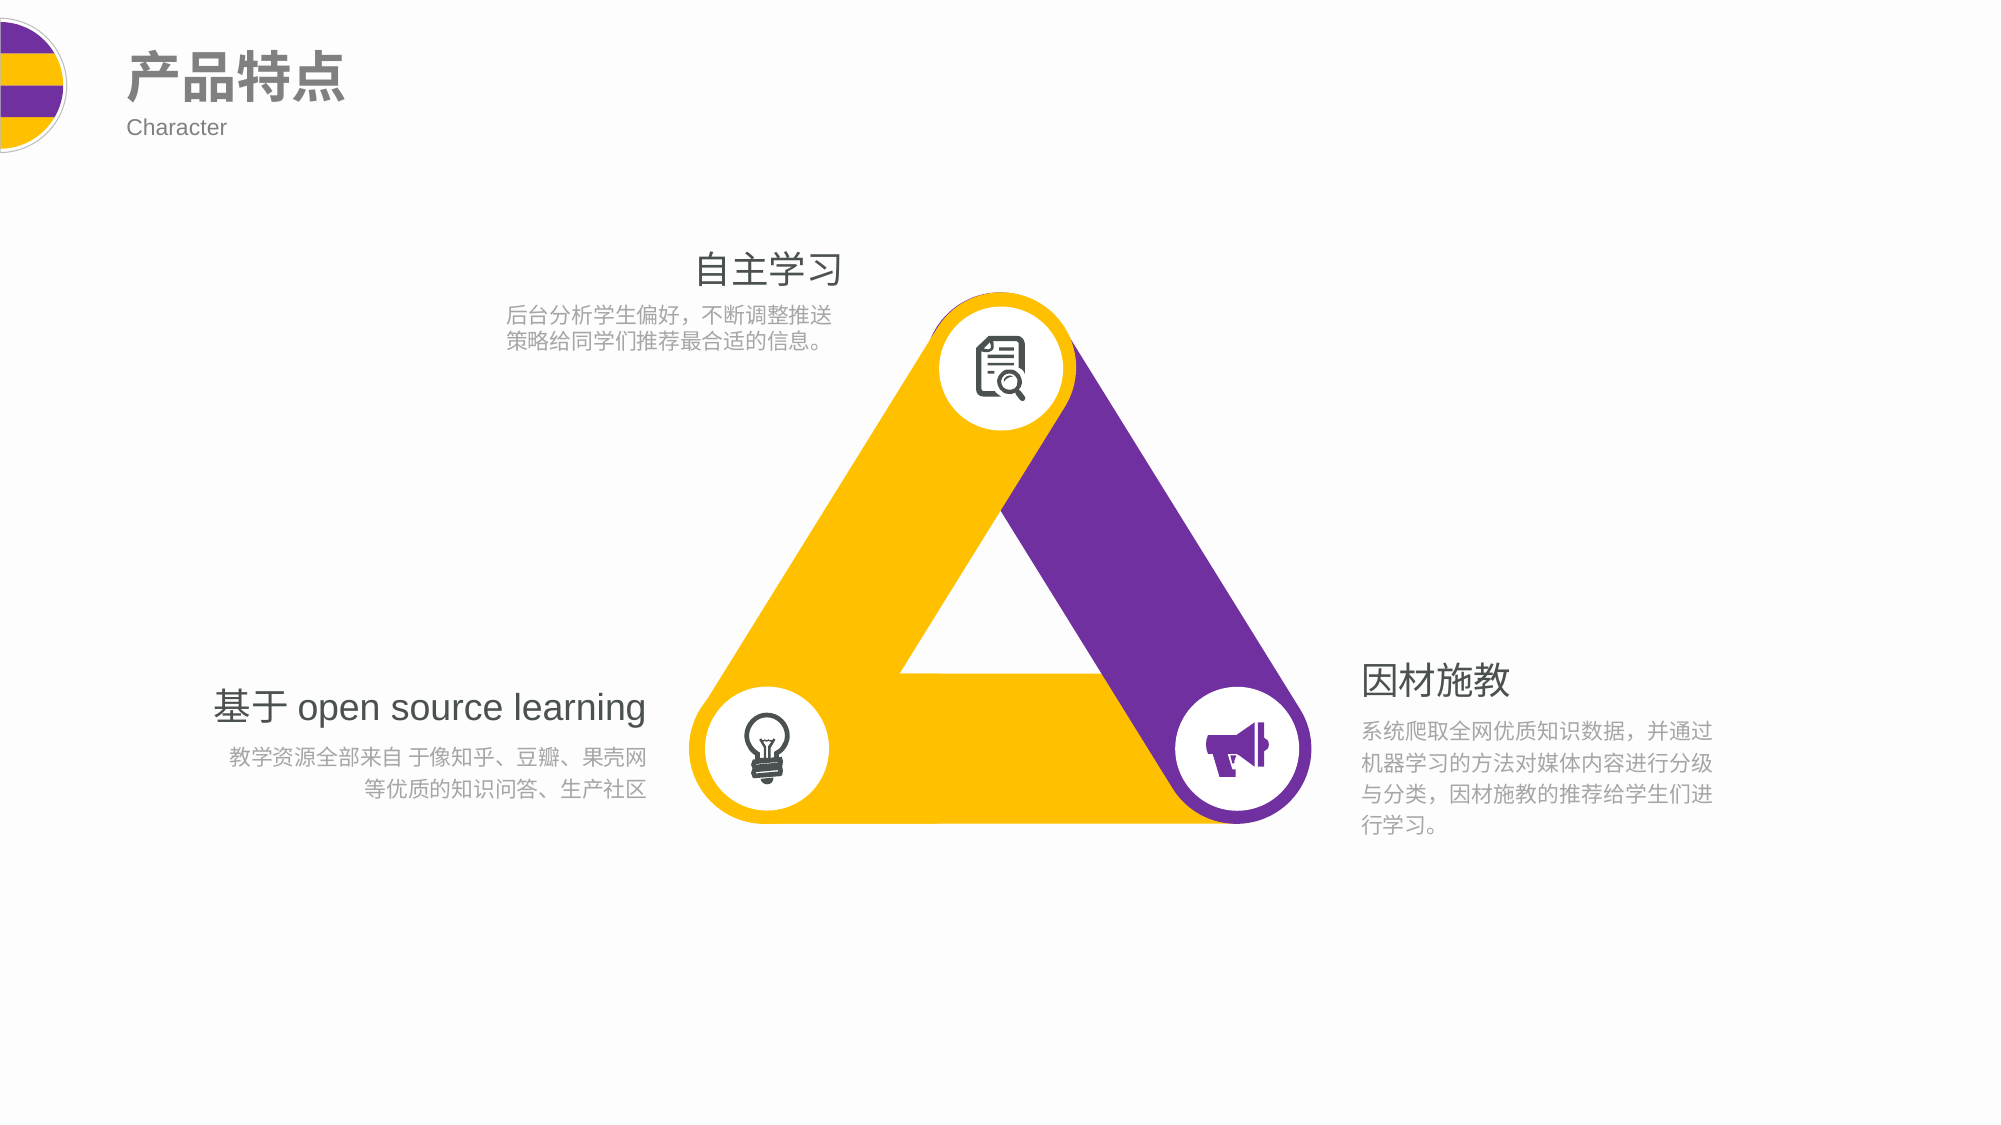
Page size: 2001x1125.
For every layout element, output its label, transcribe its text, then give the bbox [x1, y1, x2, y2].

text_box Character [126, 112, 486, 141]
text_box 产品特点 [126, 42, 486, 109]
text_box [1346, 641, 1728, 845]
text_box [126, 666, 663, 808]
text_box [491, 229, 860, 363]
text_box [0, 51, 101, 119]
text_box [689, 258, 1311, 858]
